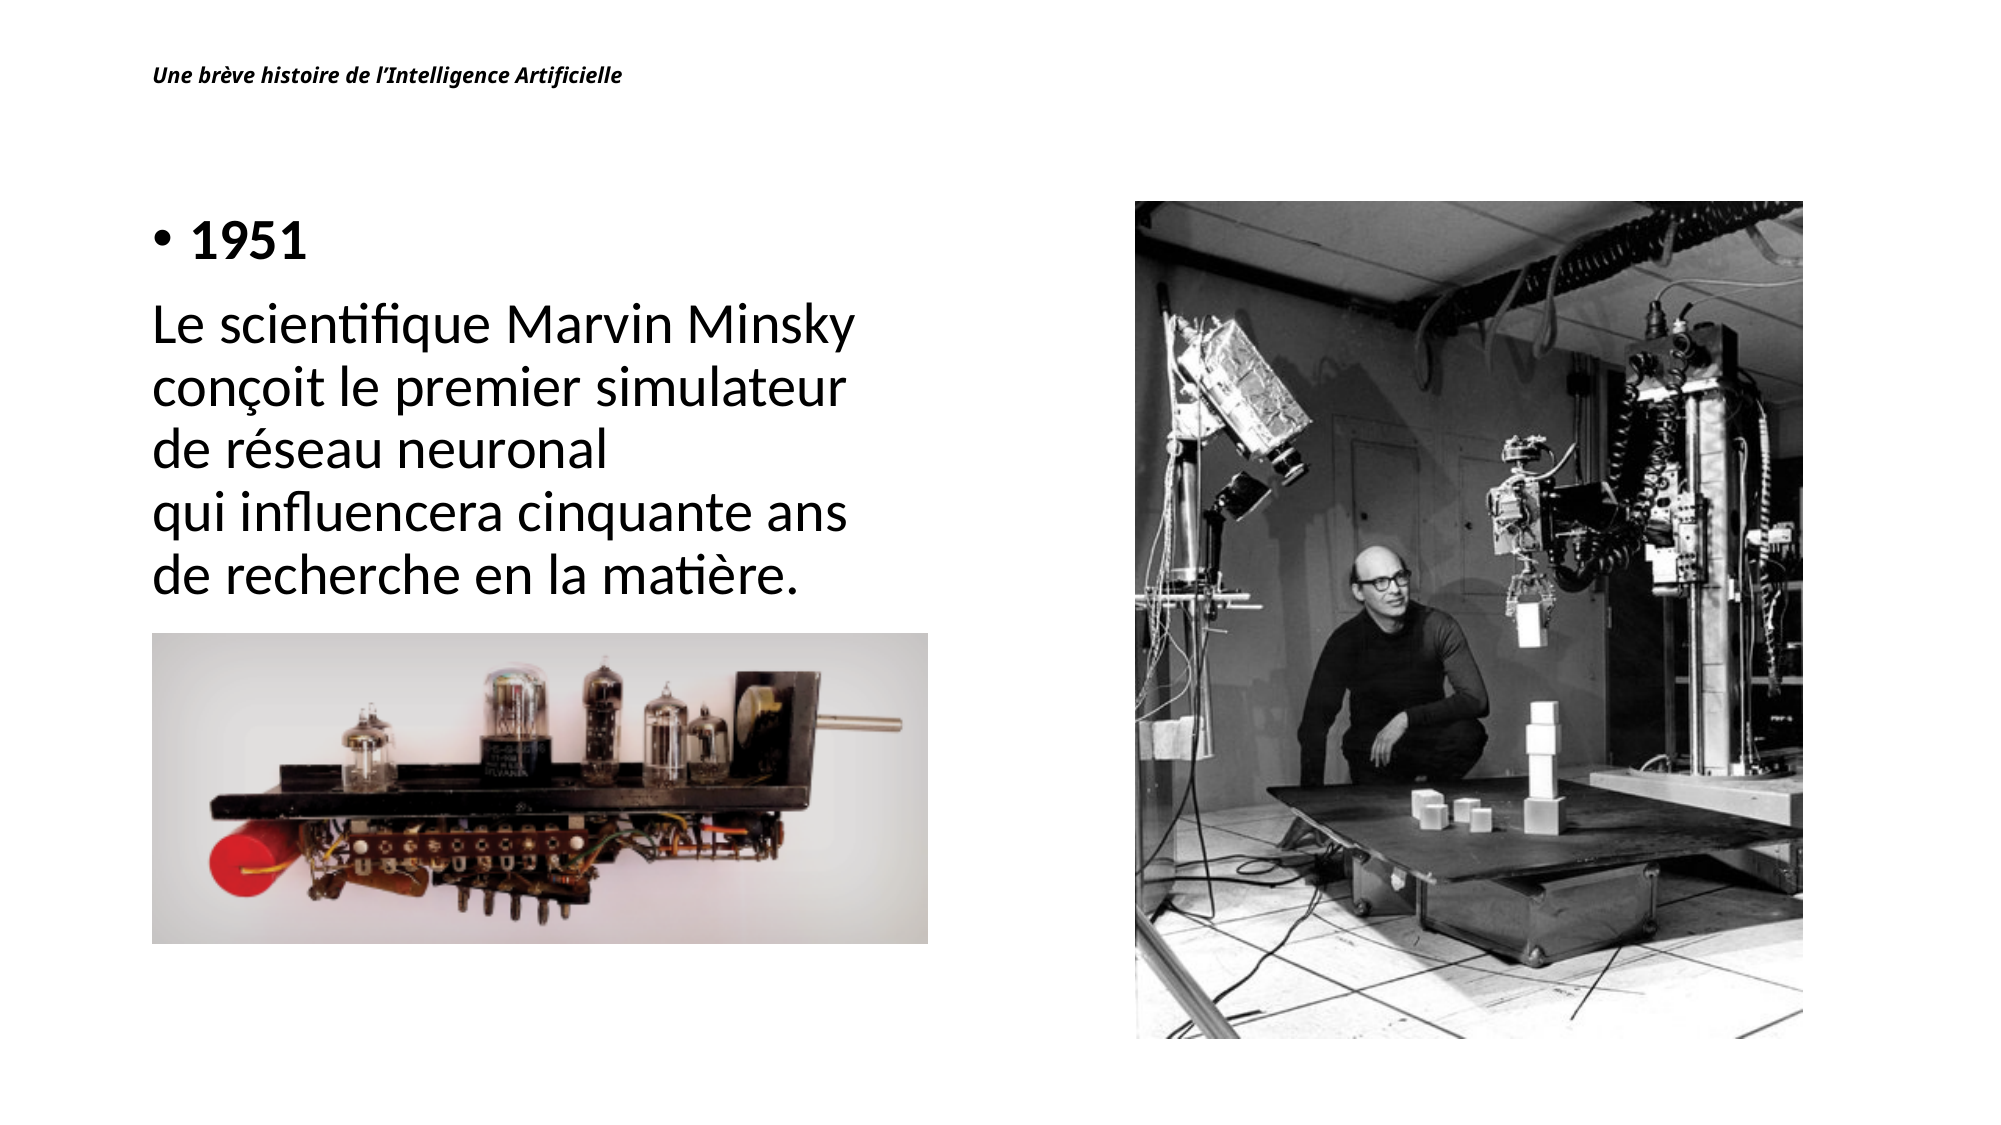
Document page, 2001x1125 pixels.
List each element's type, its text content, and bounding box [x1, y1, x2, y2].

picture [1135, 201, 1803, 1039]
text_box Une brève histoire de l’Intelligence Artificielle [137, 59, 1863, 93]
list 1951 Le scientifique Marvin Minsky conçoit le premier simulateur de réseau neuronal qui influencera cinquante ans de recherche en la matière. [137, 201, 988, 1014]
picture [152, 633, 928, 944]
